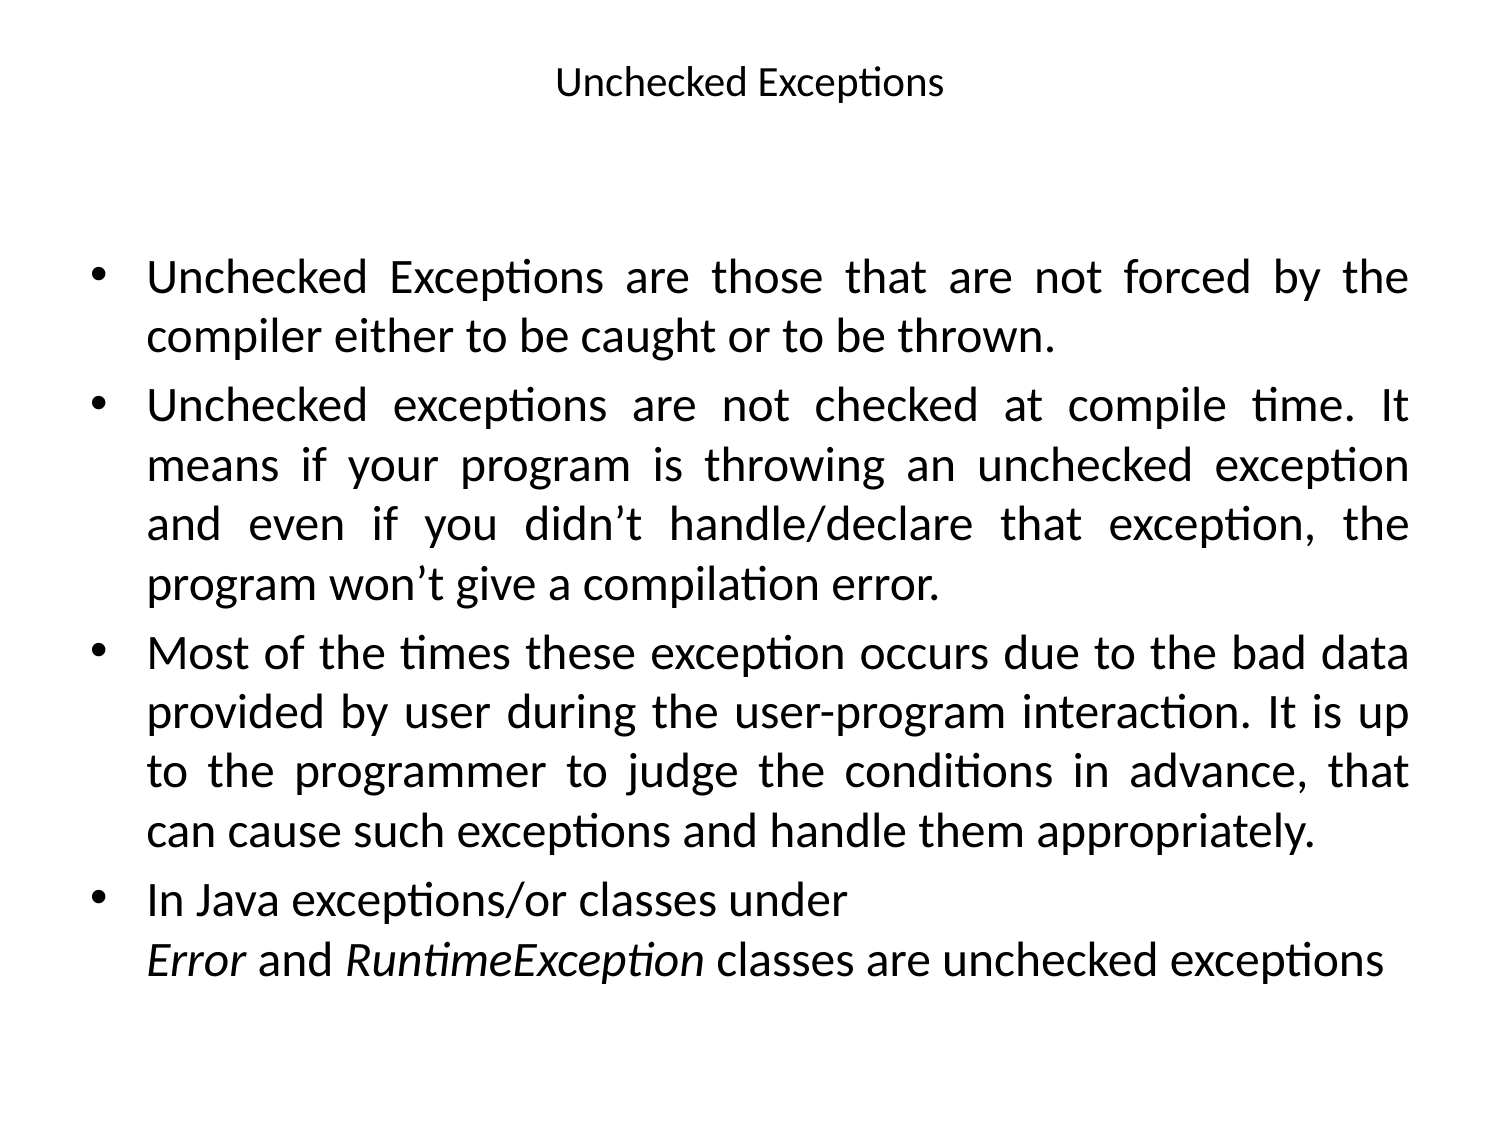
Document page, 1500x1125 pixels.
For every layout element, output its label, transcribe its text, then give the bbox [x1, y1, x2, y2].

title Unchecked Exceptions [75, 45, 1425, 113]
list Unchecked Exceptions are those that are not forced by the compiler either to be caught or to be thrown. Unchecked exceptions are not checked at compile time. It means if your program is throwing an unchecked exception and even if you didn’t handle/declare that exception, the program won’t give a compilation error. Most of the times these exception occurs due to the bad data provided by user during the user-program interaction. It is up to the programmer to judge the conditions in advance, that can cause such exceptions and handle them appropriately. In Java exceptions/or classes under Error and RuntimeException classes are unchecked exceptions [75, 149, 1425, 1005]
